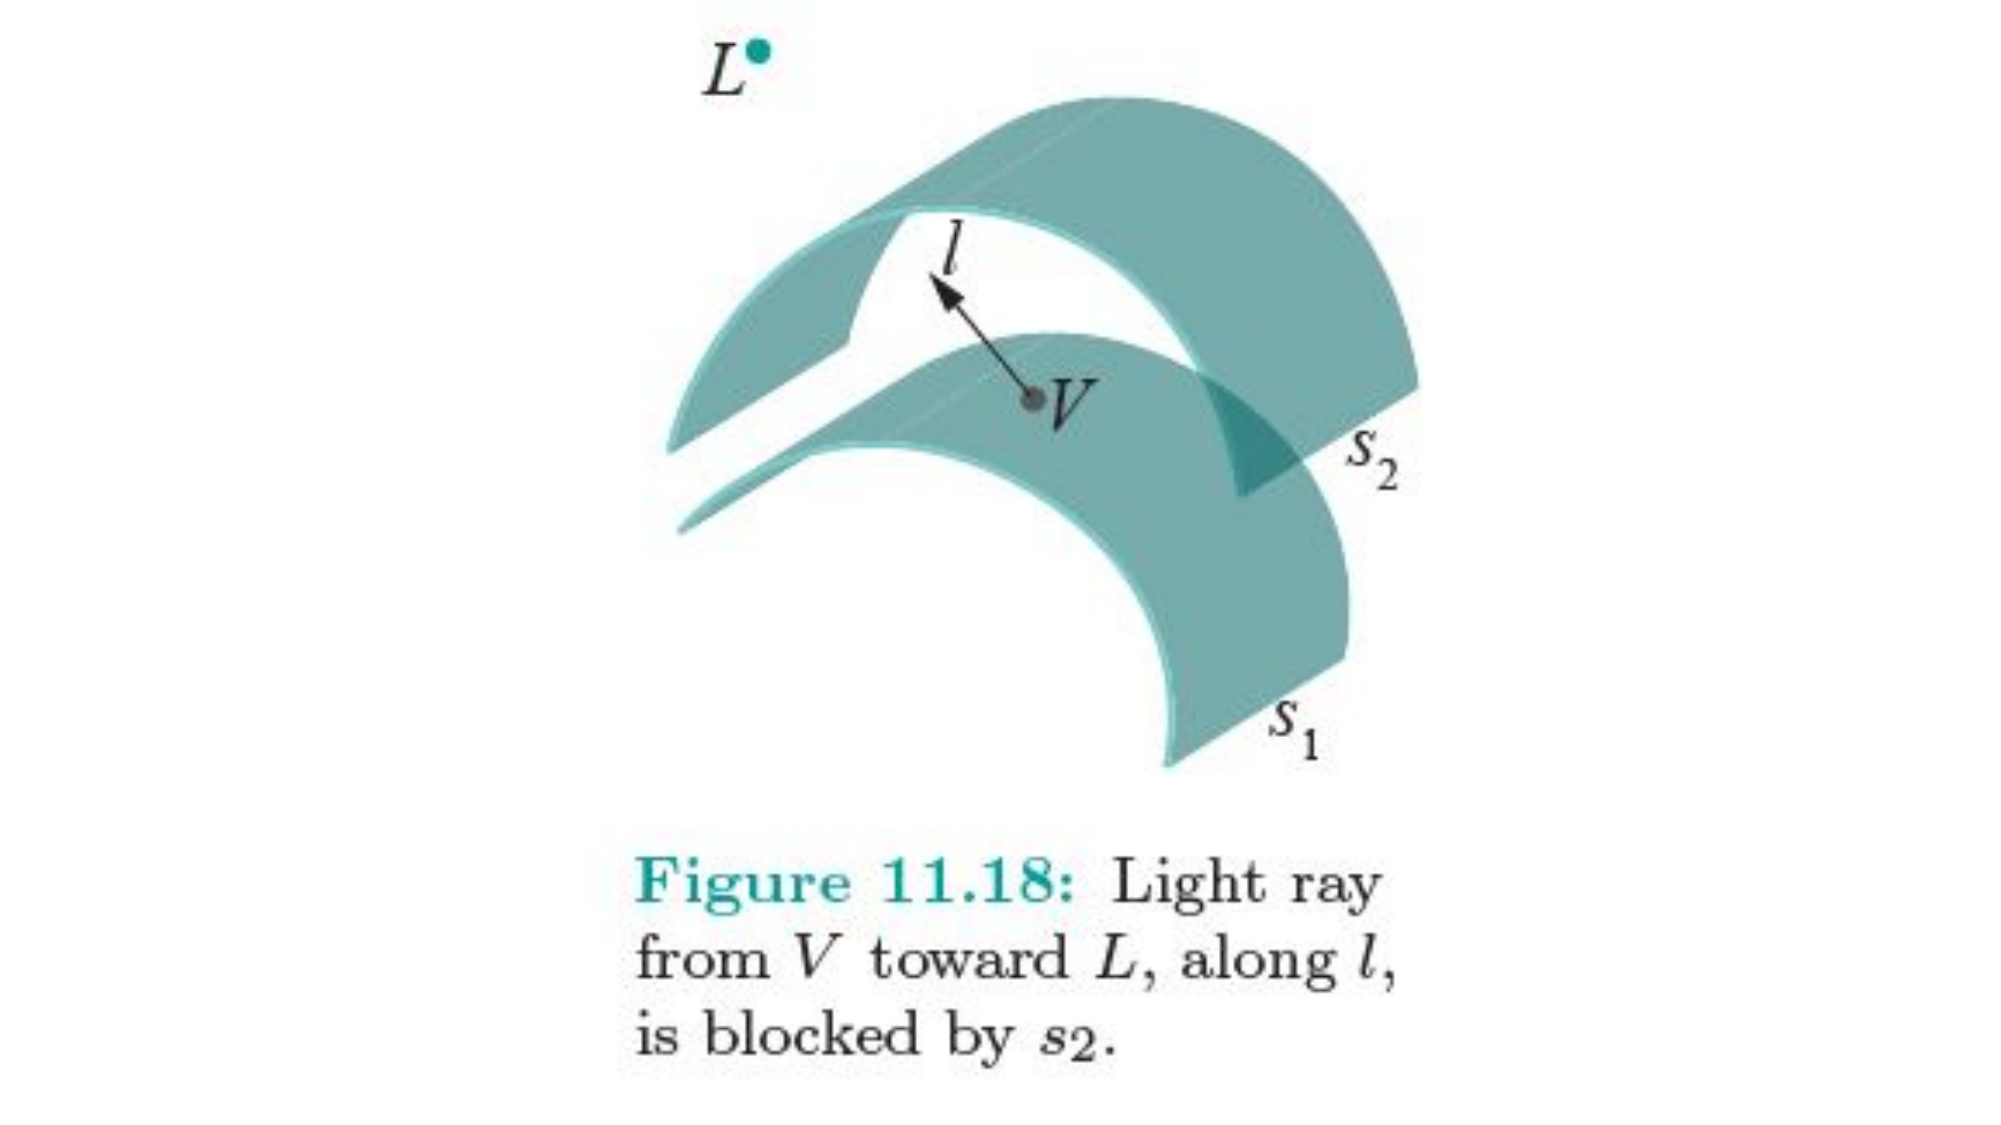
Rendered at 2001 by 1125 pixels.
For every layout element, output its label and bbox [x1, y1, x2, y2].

picture [536, 0, 1464, 1125]
